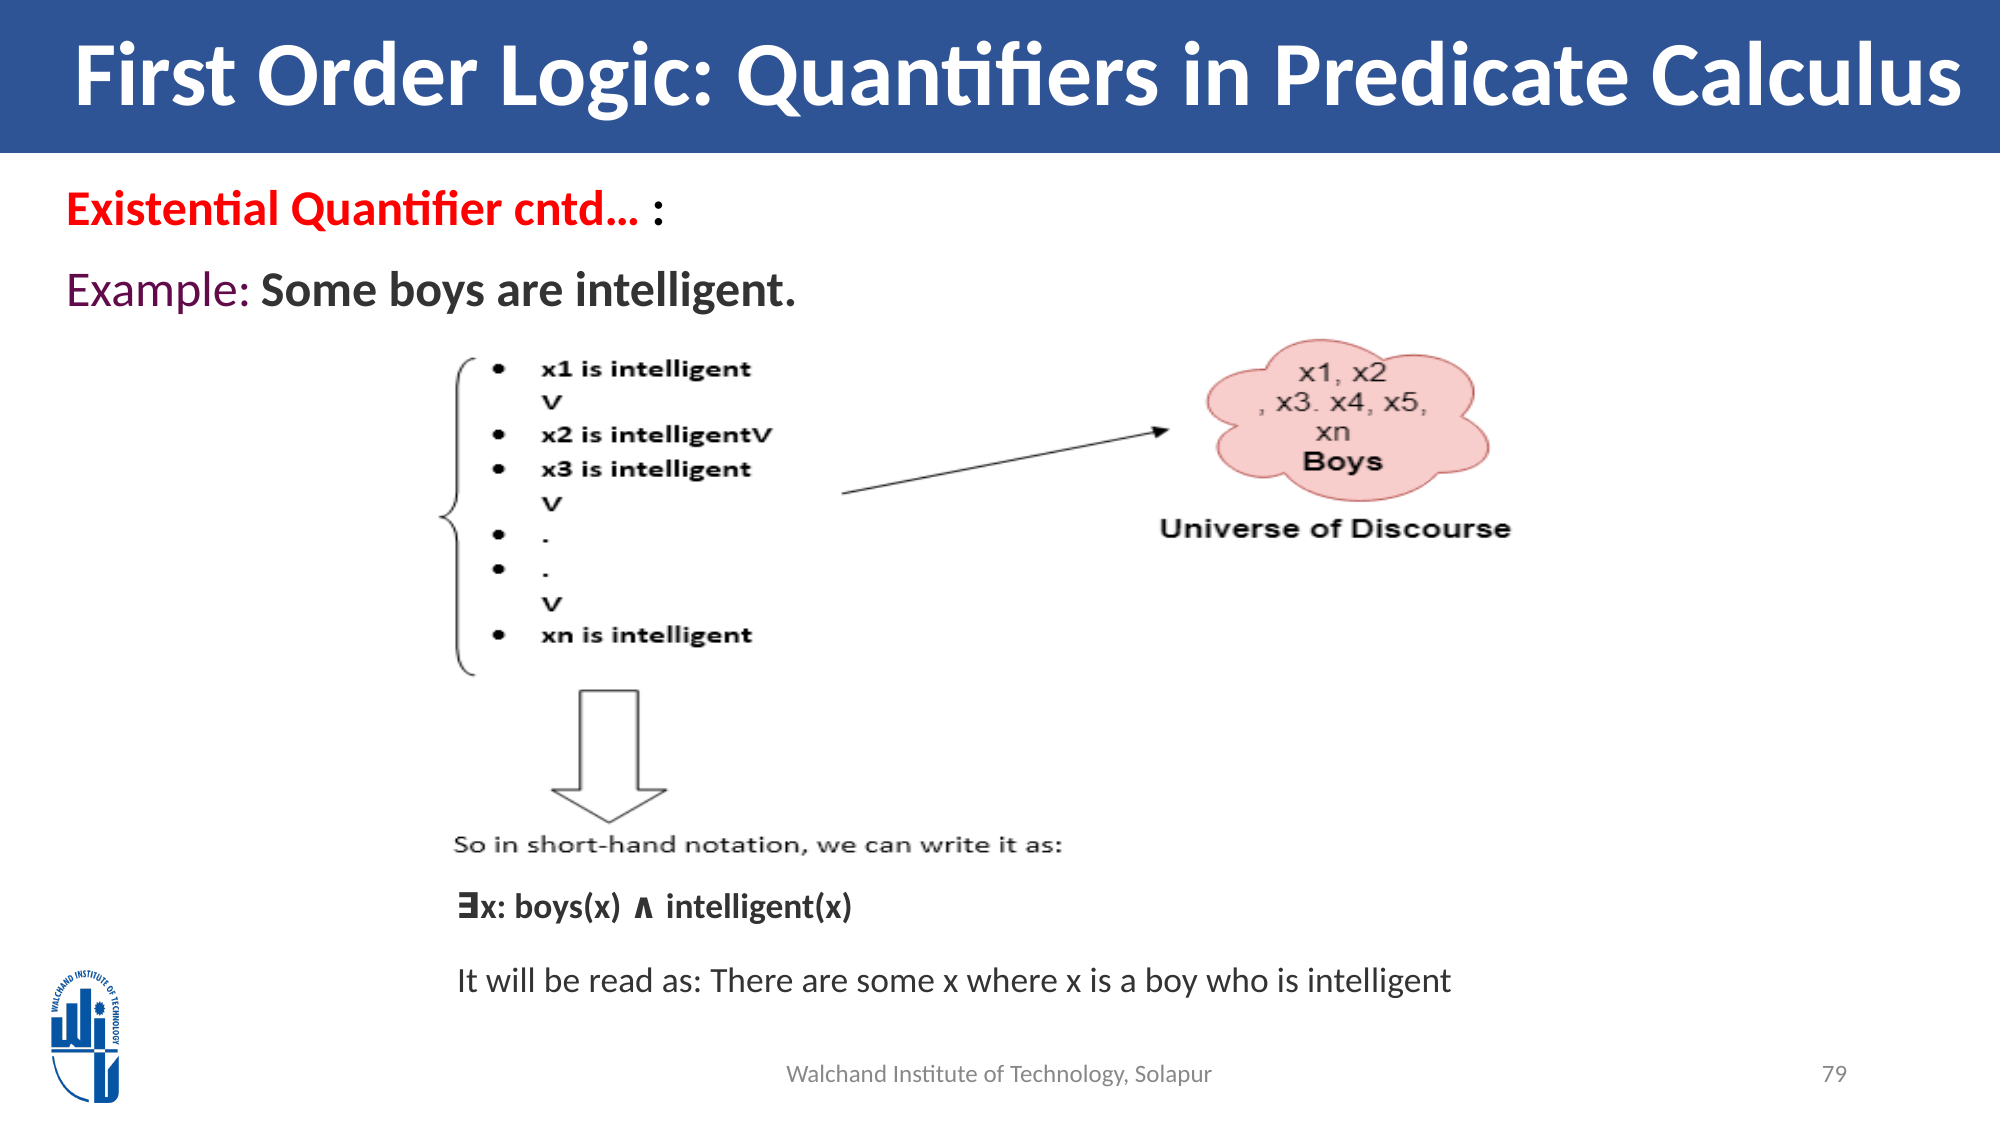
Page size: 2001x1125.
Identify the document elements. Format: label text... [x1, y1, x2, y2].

footer Walchand Institute of Technology, Solapur [662, 1043, 1338, 1103]
picture [50, 970, 119, 1103]
slide_number 79 [1412, 1043, 1863, 1103]
list Existential Quantifier cntd… : Example: Some boys are intelligent. ∃x: boys(x) ∧ intelligent(x) It will be read as: There are some x where x is a boy who is intelligent [51, 168, 1949, 1043]
picture [431, 333, 1569, 874]
title First Order Logic: Quantifiers in Predicate Calculus [0, 0, 2000, 153]
